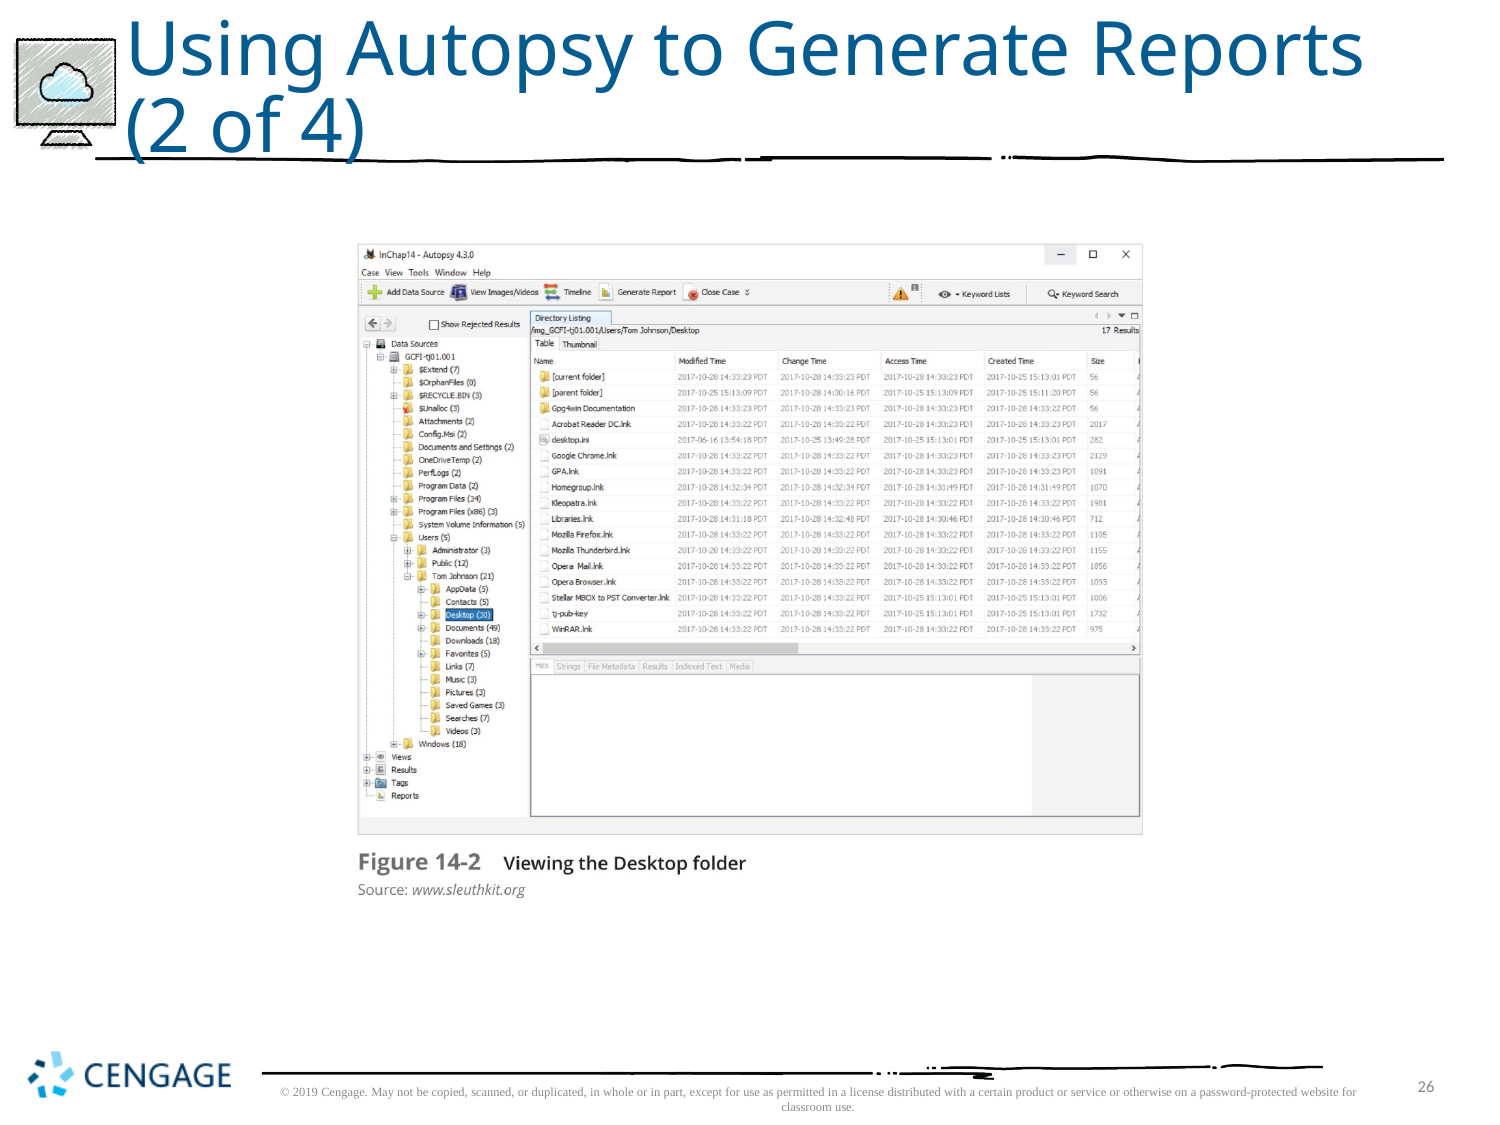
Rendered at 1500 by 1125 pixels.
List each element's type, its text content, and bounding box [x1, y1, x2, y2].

title Using Autopsy to Generate Reports (2 of 4) [125, 52, 1442, 130]
picture [12, 36, 117, 151]
footer © 2019 Cengage. May not be copied, scanned, or duplicated, in whole or in part, except for use as permitted in a license distributed with a certain product or service or otherwise on a password-protected website for classroom use. [261, 1079, 1375, 1120]
picture [7, 1037, 244, 1111]
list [355, 241, 1145, 901]
picture [261, 1064, 1323, 1079]
picture [95, 155, 1444, 163]
